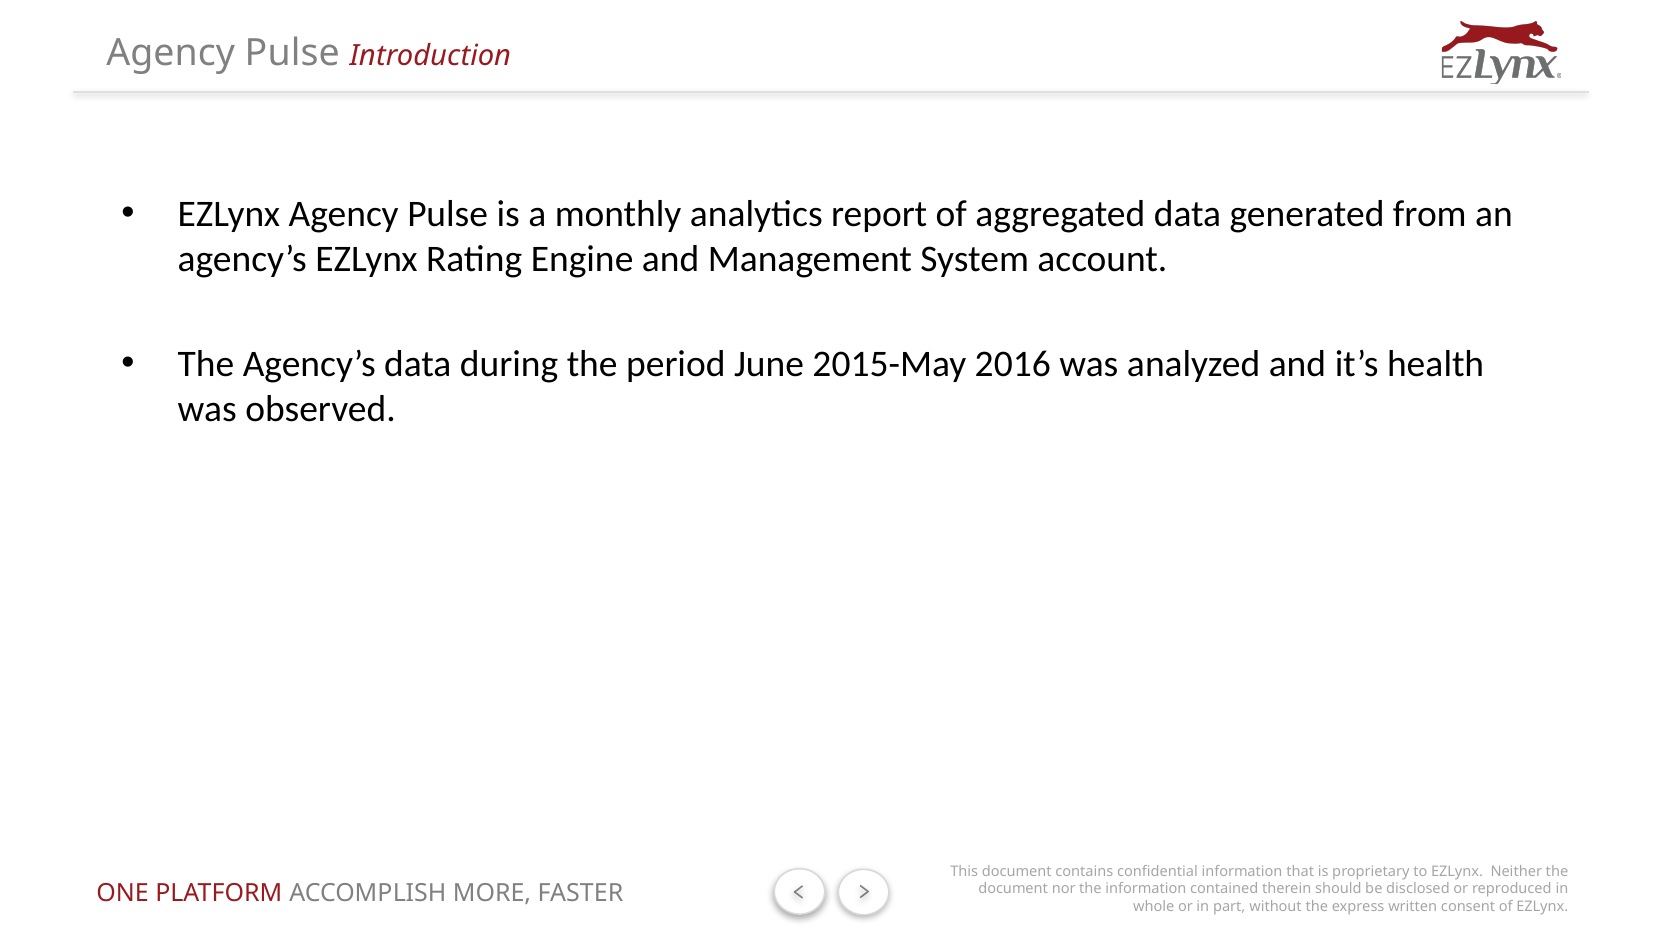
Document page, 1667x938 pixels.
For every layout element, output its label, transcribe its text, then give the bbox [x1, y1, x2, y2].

title Agency Pulse Introduction [106, 21, 1311, 80]
list EZLynx Agency Pulse is a monthly analytics report of aggregated data generated from an agency’s EZLynx Rating Engine and Management System account. The Agency’s data during the period June 2015-May 2016 was analyzed and it’s health was observed. [106, 128, 1561, 833]
